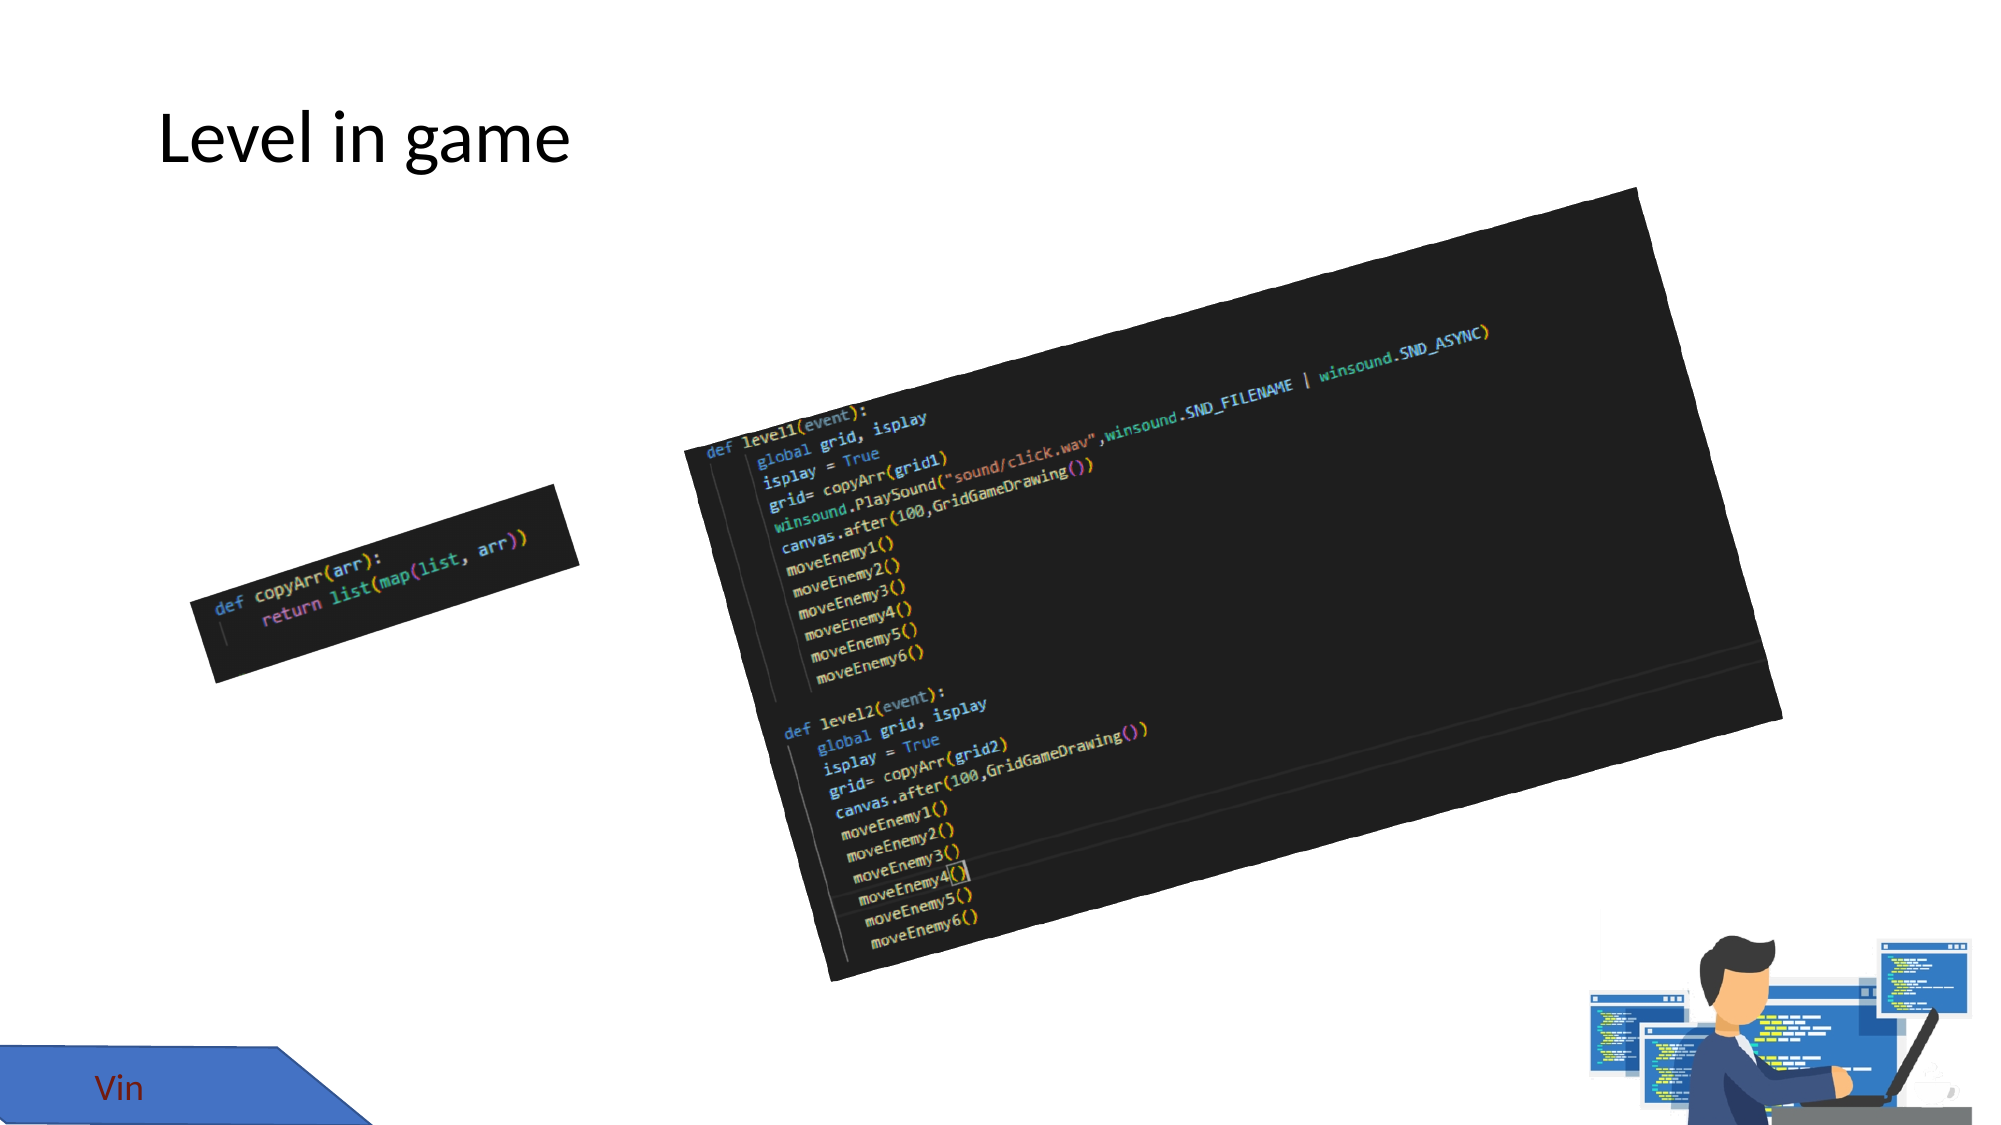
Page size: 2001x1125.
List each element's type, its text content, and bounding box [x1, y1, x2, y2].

picture [1589, 909, 1977, 1125]
text_box Level in game [143, 80, 588, 185]
picture [191, 485, 579, 683]
picture [685, 188, 1782, 981]
text_box [0, 1044, 373, 1125]
text_box Vin [79, 1055, 267, 1116]
